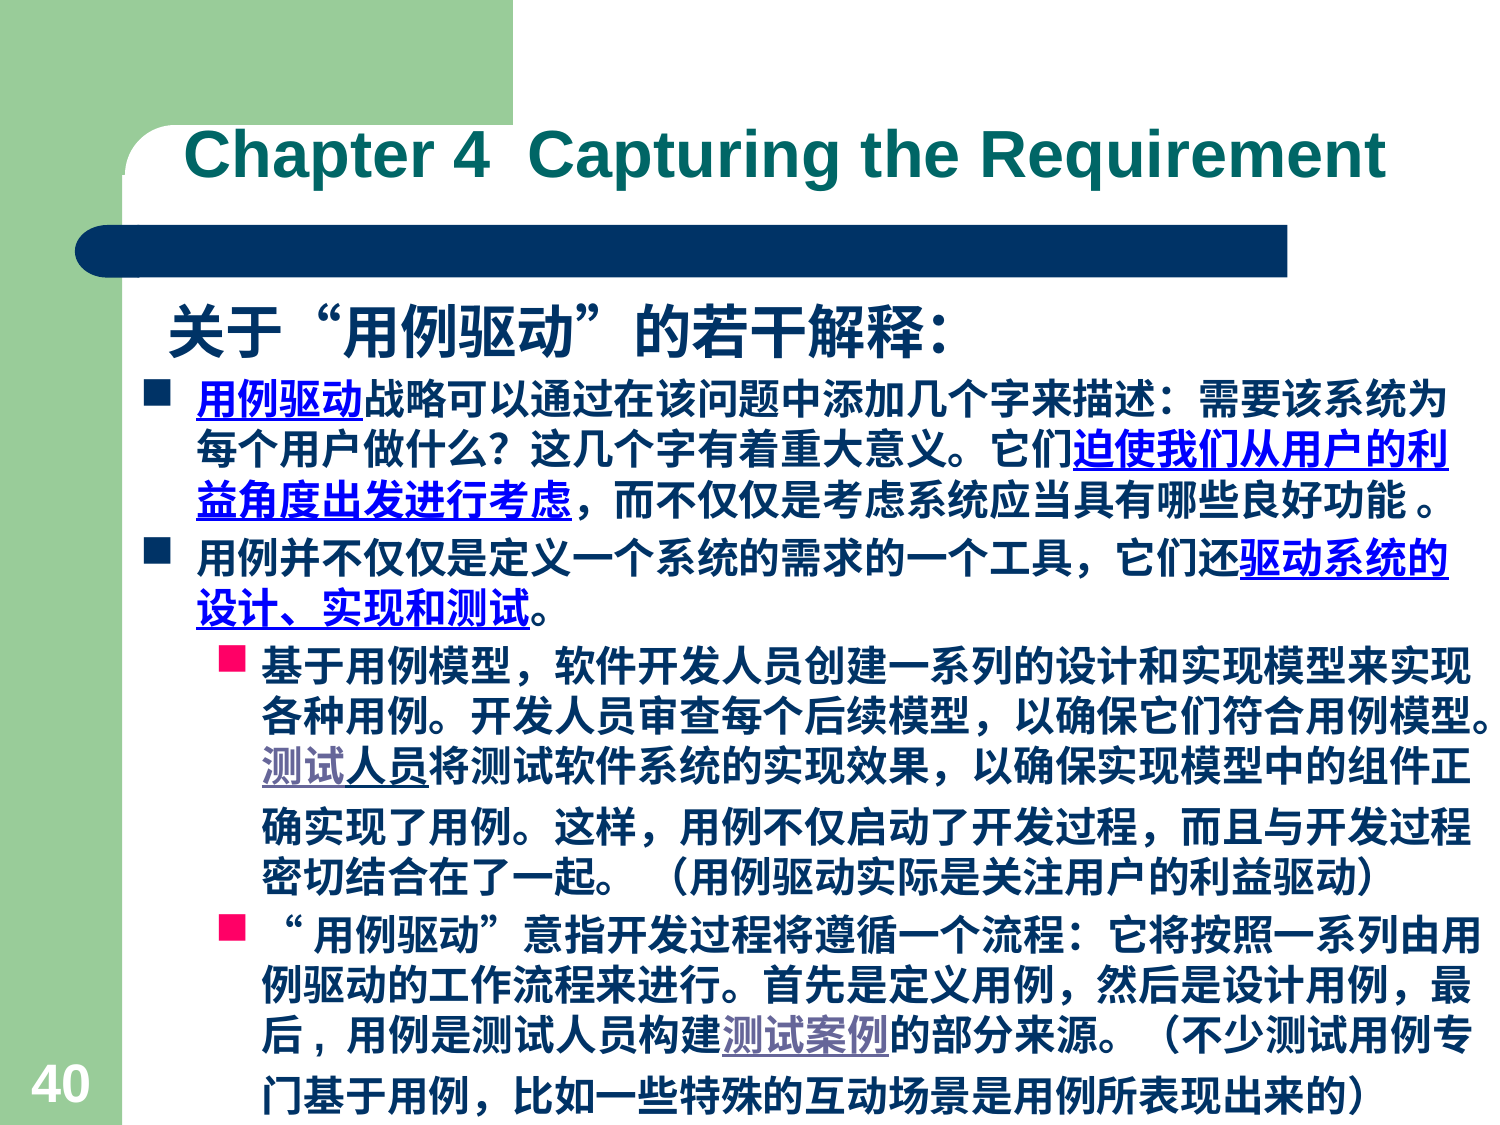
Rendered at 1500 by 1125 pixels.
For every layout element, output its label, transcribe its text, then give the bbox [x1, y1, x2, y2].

list 关于“用例驱动”的若干解释： 用例驱动战略可以通过在该问题中添加几个字来描述：需要该系统为每个用户做什么？这几个字有着重大意义。它们迫使我们从用户的利益角度出发进行考虑，而不仅仅是考虑系统应当具有哪些良好功能 。 用例并不仅仅是定义一个系统的需求的一个工具，它们还驱动系统的设计、实现和测试。 基于用例模型，软件开发人员创建一系列的设计和实现模型来实现各种用例。开发人员审查每个后续模型，以确保它们符合用例模型。测试人员将测试软件系统的实现效果，以确保实现模型中的组件正确实现了用例。这样，用例不仅启动了开发过程，而且与开发过程密切结合在了一起。 （用例驱动实际是关注用户的利益驱动） “用例驱动”意指开发过程将遵循一个流程：它将按照一系列由用例驱动的工作流程来进行。首先是定义用例，然后是设计用例，最后, 用例是测试人员构建测试案例的部分来源。（不少测试用例专门基于用例，比如一些特殊的互动场景是用例所表现出来的） [124, 287, 1500, 1125]
slide_number 40 [13, 1040, 111, 1122]
title Chapter 4 Capturing the Requirement [149, 62, 1463, 201]
